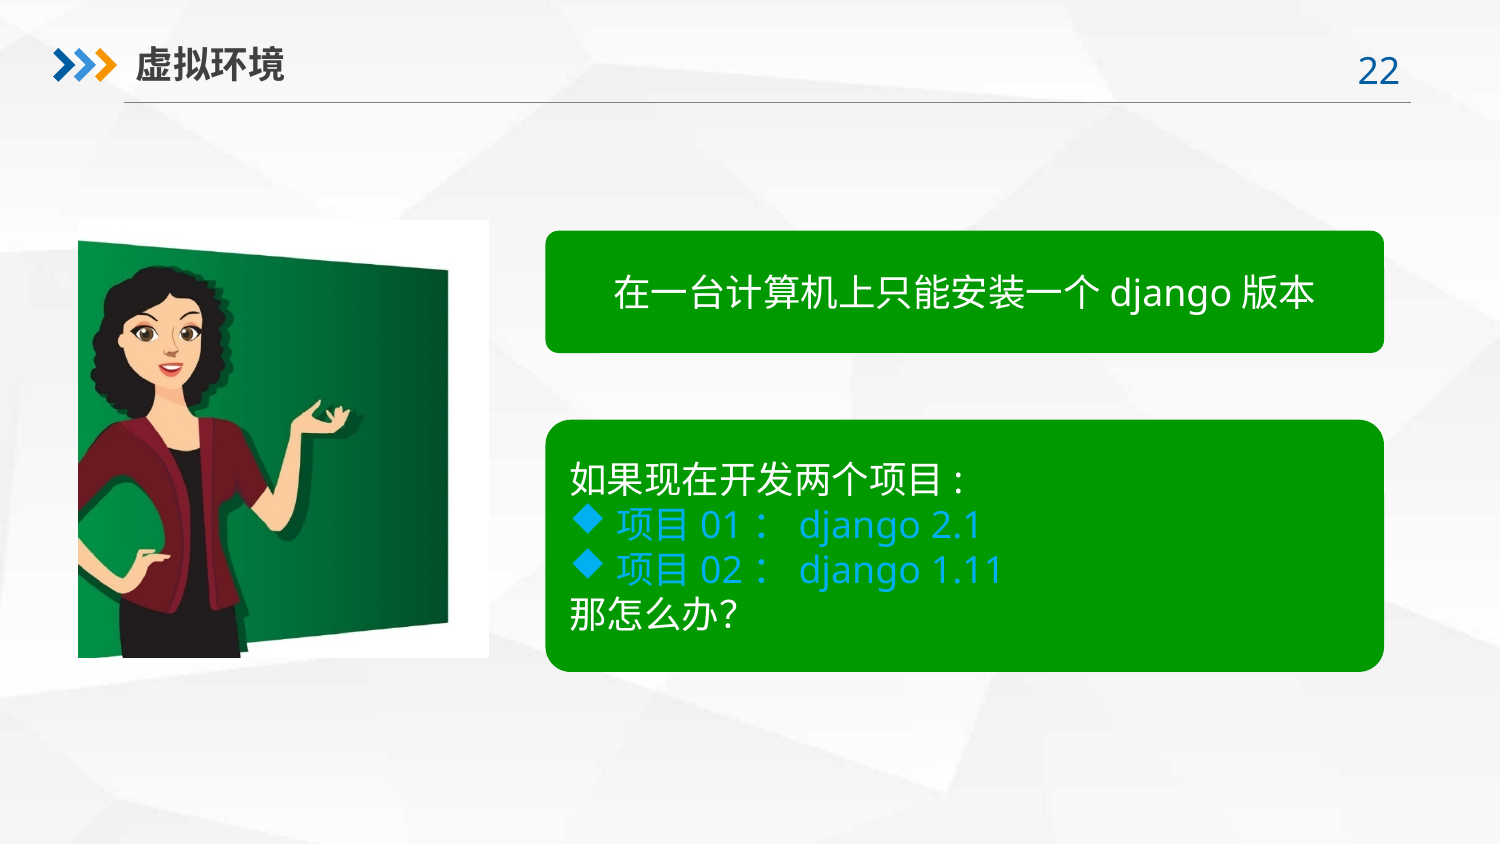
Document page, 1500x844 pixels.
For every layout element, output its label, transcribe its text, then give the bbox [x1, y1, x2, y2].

picture [0, 0, 1500, 844]
text_box 如果现在开发两个项目: 项目01：django 2.1 项目02：django 1.11 那怎么办？ [545, 419, 1385, 672]
text_box 虚拟环境 [135, 32, 302, 95]
text_box 在一台计算机上只能安装一个django版本 [545, 230, 1385, 354]
